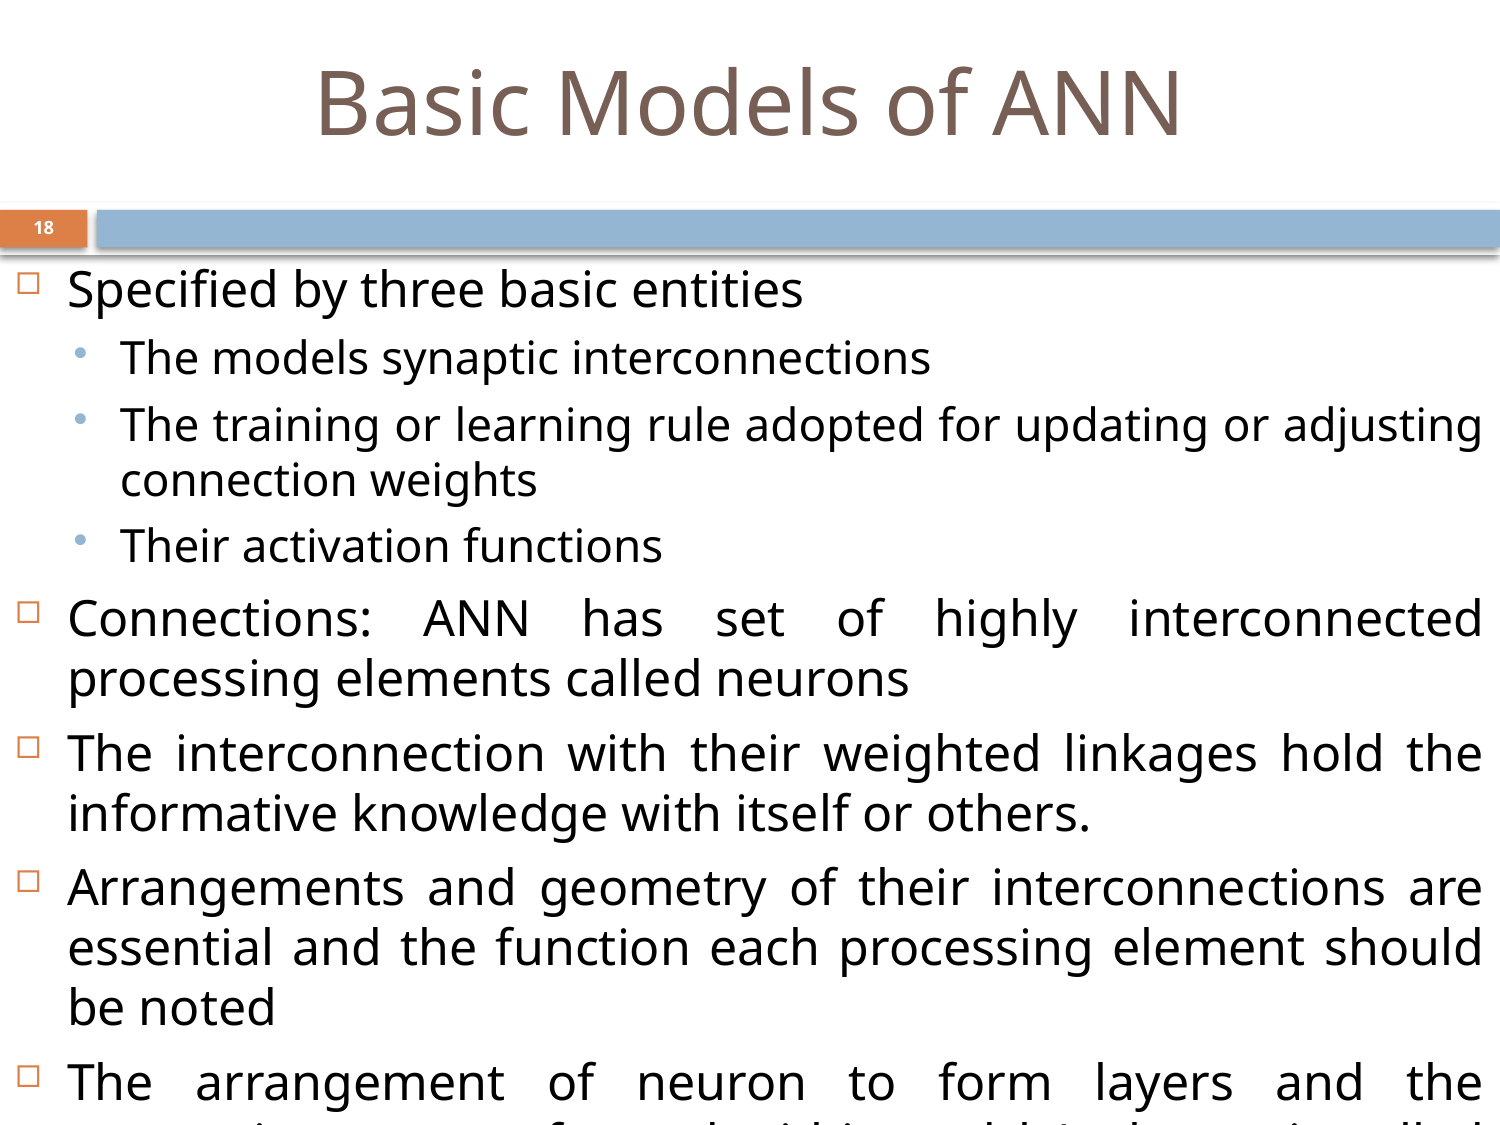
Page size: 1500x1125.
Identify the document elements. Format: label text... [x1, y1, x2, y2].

title Basic Models of ANN [0, 0, 1500, 201]
list Specified by three basic entities The models synaptic interconnections The training or learning rule adopted for updating or adjusting connection weights Their activation functions Connections: ANN has set of highly interconnected processing elements called neurons The interconnection with their weighted linkages hold the informative knowledge with itself or others. Arrangements and geometry of their interconnections are essential and the function each processing element should be noted The arrangement of neuron to form layers and the connection pattern formed within and b/w layers is called network architecture [0, 249, 1500, 1125]
slide_number 18 [0, 208, 88, 249]
